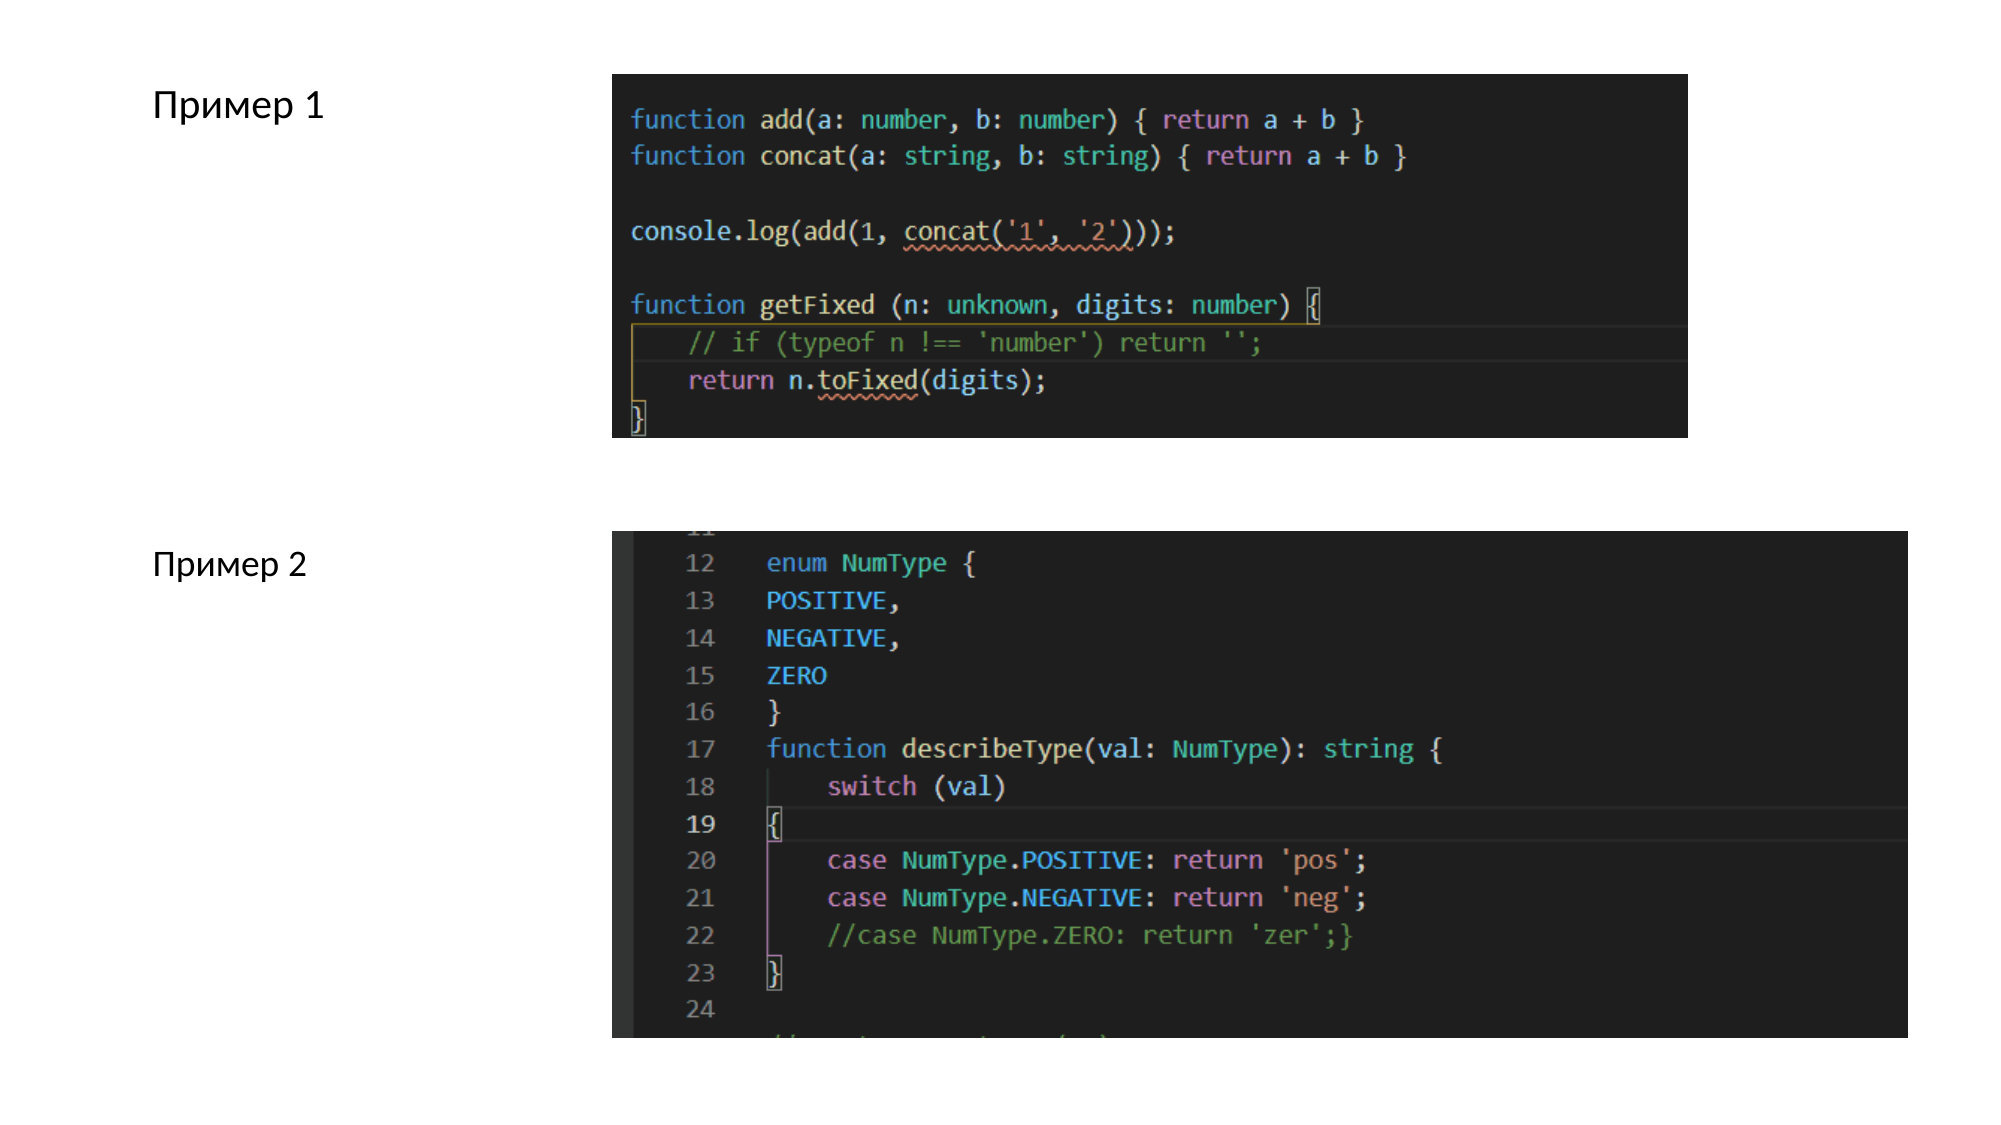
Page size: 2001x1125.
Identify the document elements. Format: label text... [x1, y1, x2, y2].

text_box Пример 1 Пример 2 [137, 74, 559, 988]
picture [612, 74, 1688, 438]
picture [612, 531, 1908, 1038]
